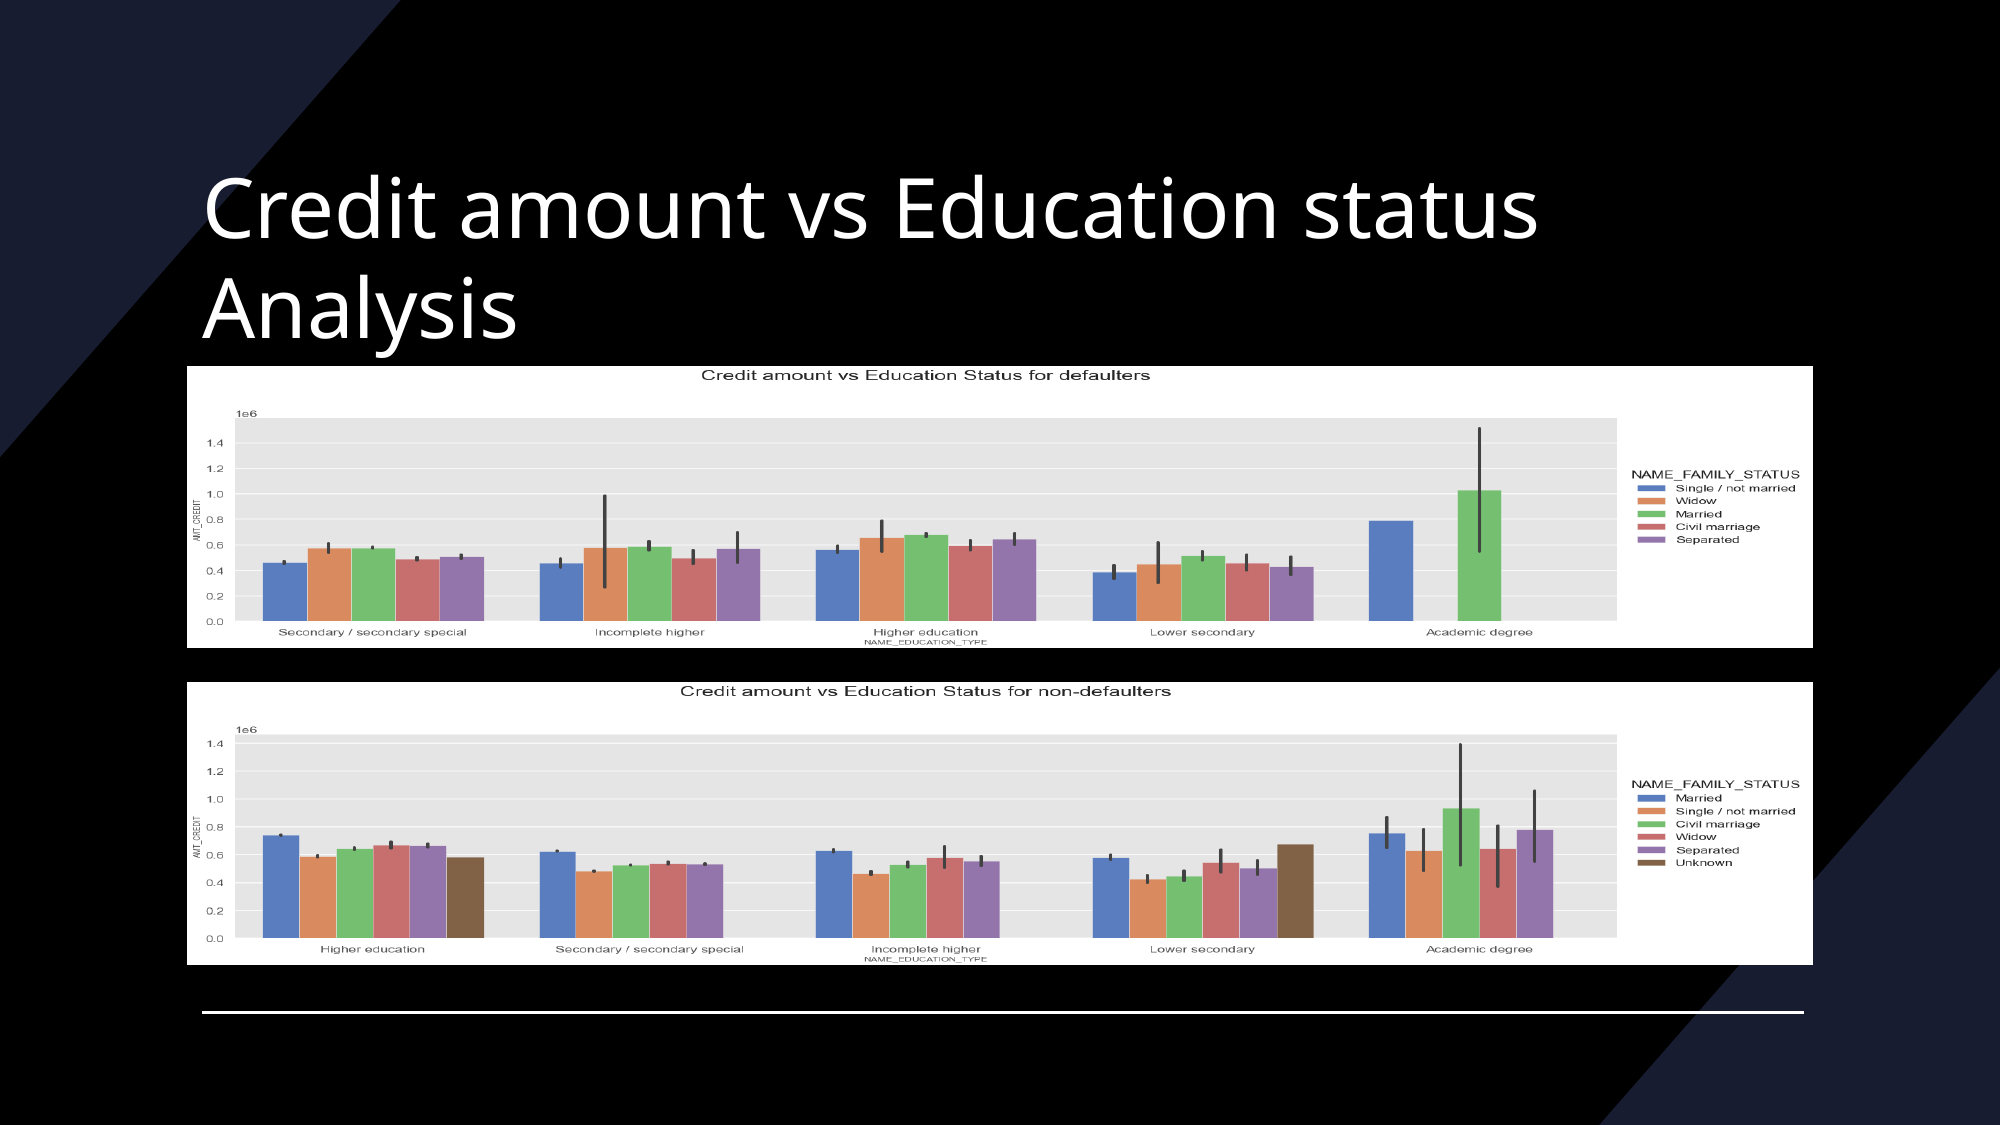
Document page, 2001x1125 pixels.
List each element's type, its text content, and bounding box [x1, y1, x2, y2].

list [187, 366, 1813, 648]
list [187, 682, 1813, 965]
title Credit amount vs Education status Analysis [187, 143, 1813, 366]
